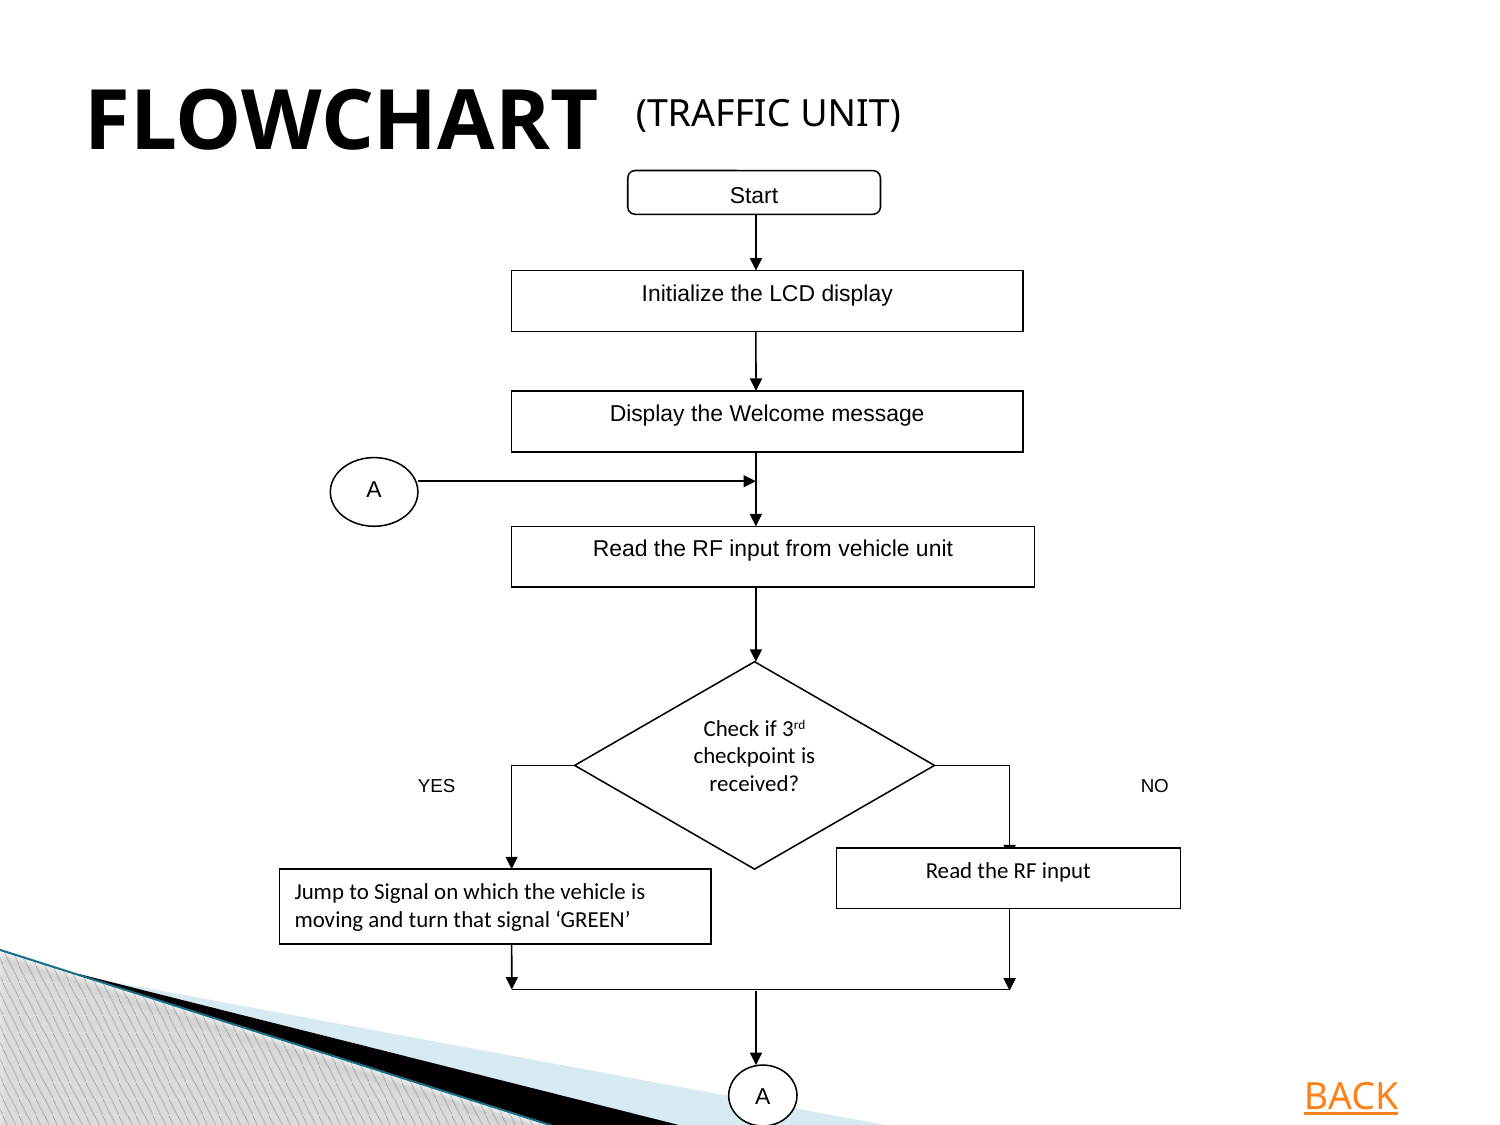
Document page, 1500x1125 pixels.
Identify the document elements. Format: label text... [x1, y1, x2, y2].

text_box FLOWCHART [70, 58, 657, 174]
text_box (TRAFFIC UNIT) [621, 81, 1079, 142]
text_box BACK [1288, 1064, 1500, 1125]
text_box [279, 170, 1196, 1125]
